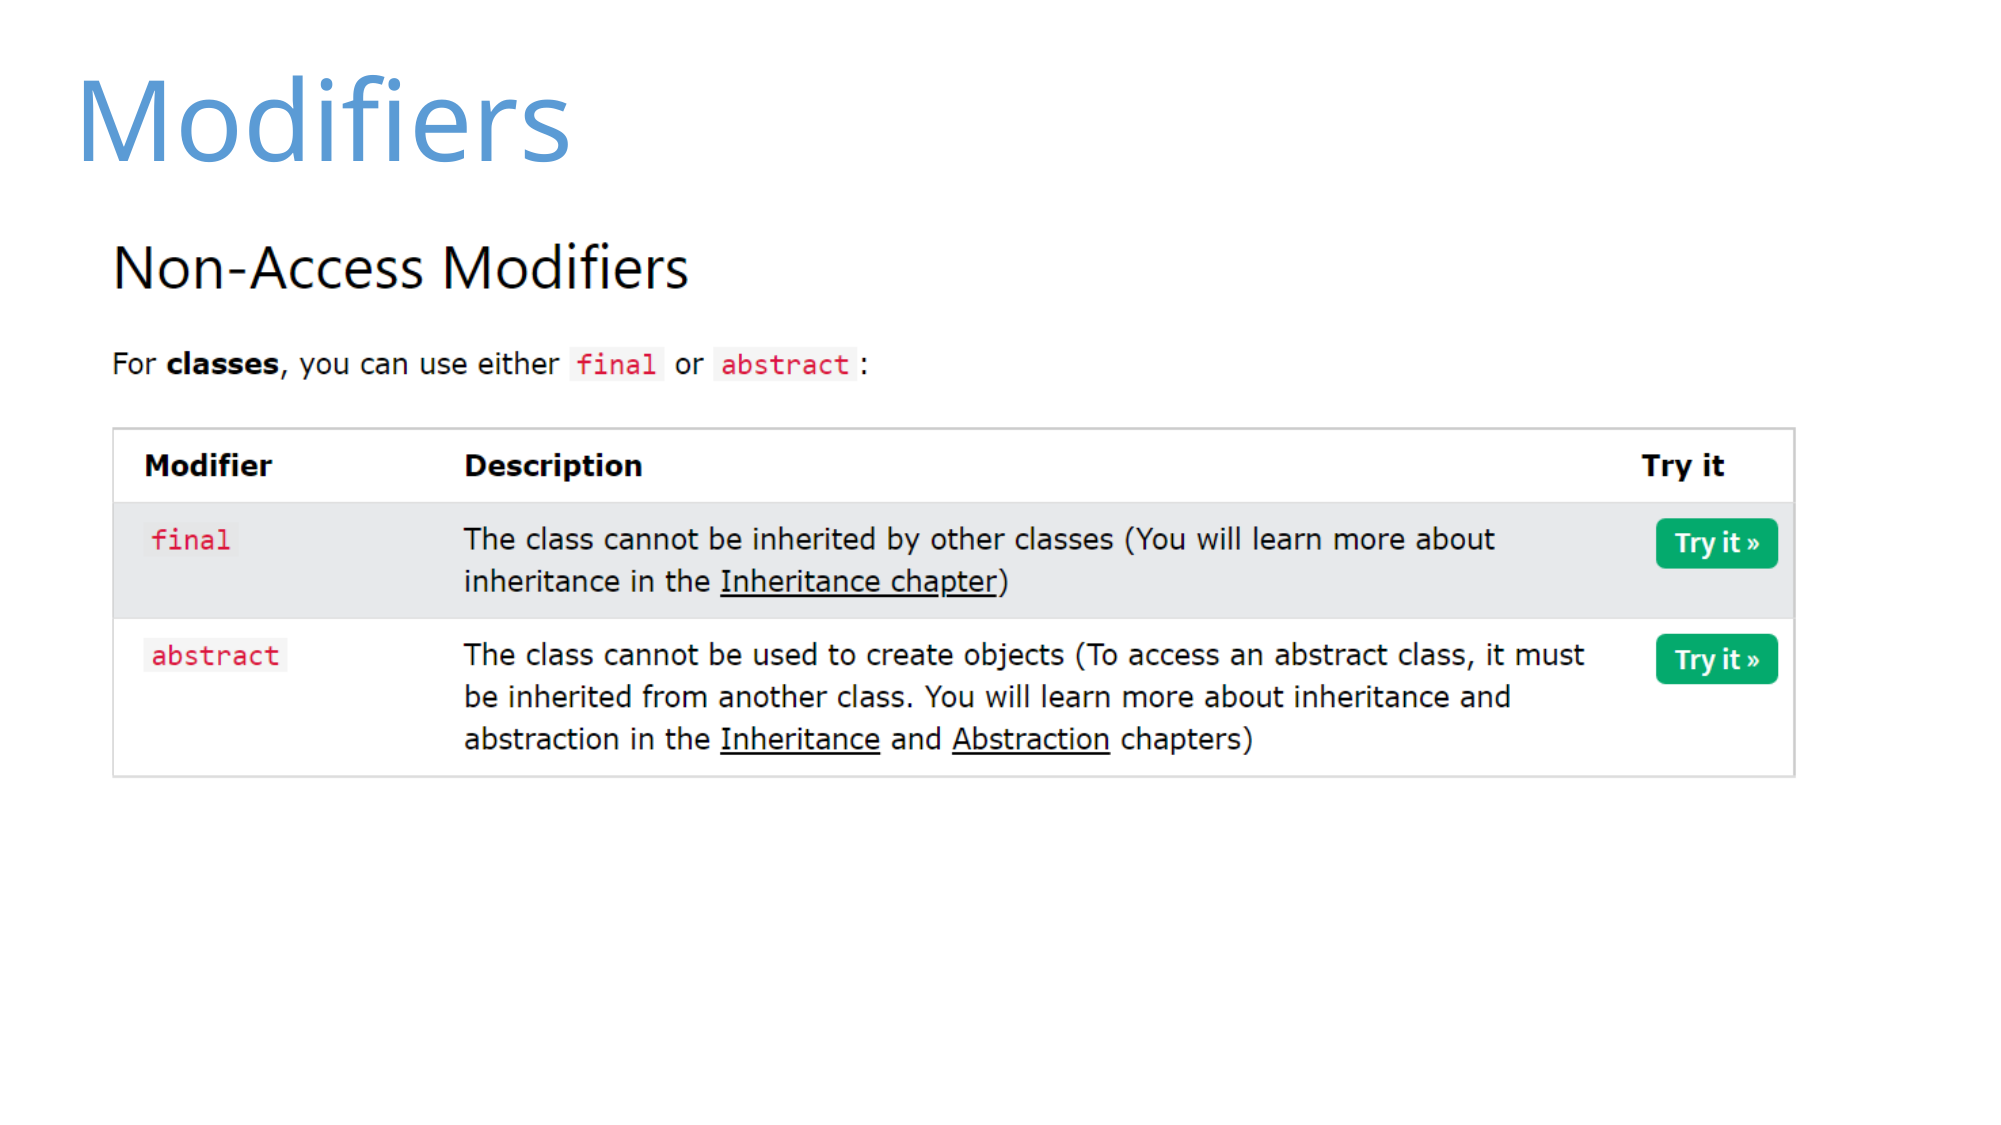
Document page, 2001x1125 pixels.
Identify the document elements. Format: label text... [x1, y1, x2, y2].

picture [80, 218, 1815, 789]
text_box Modifiers [58, 41, 589, 192]
